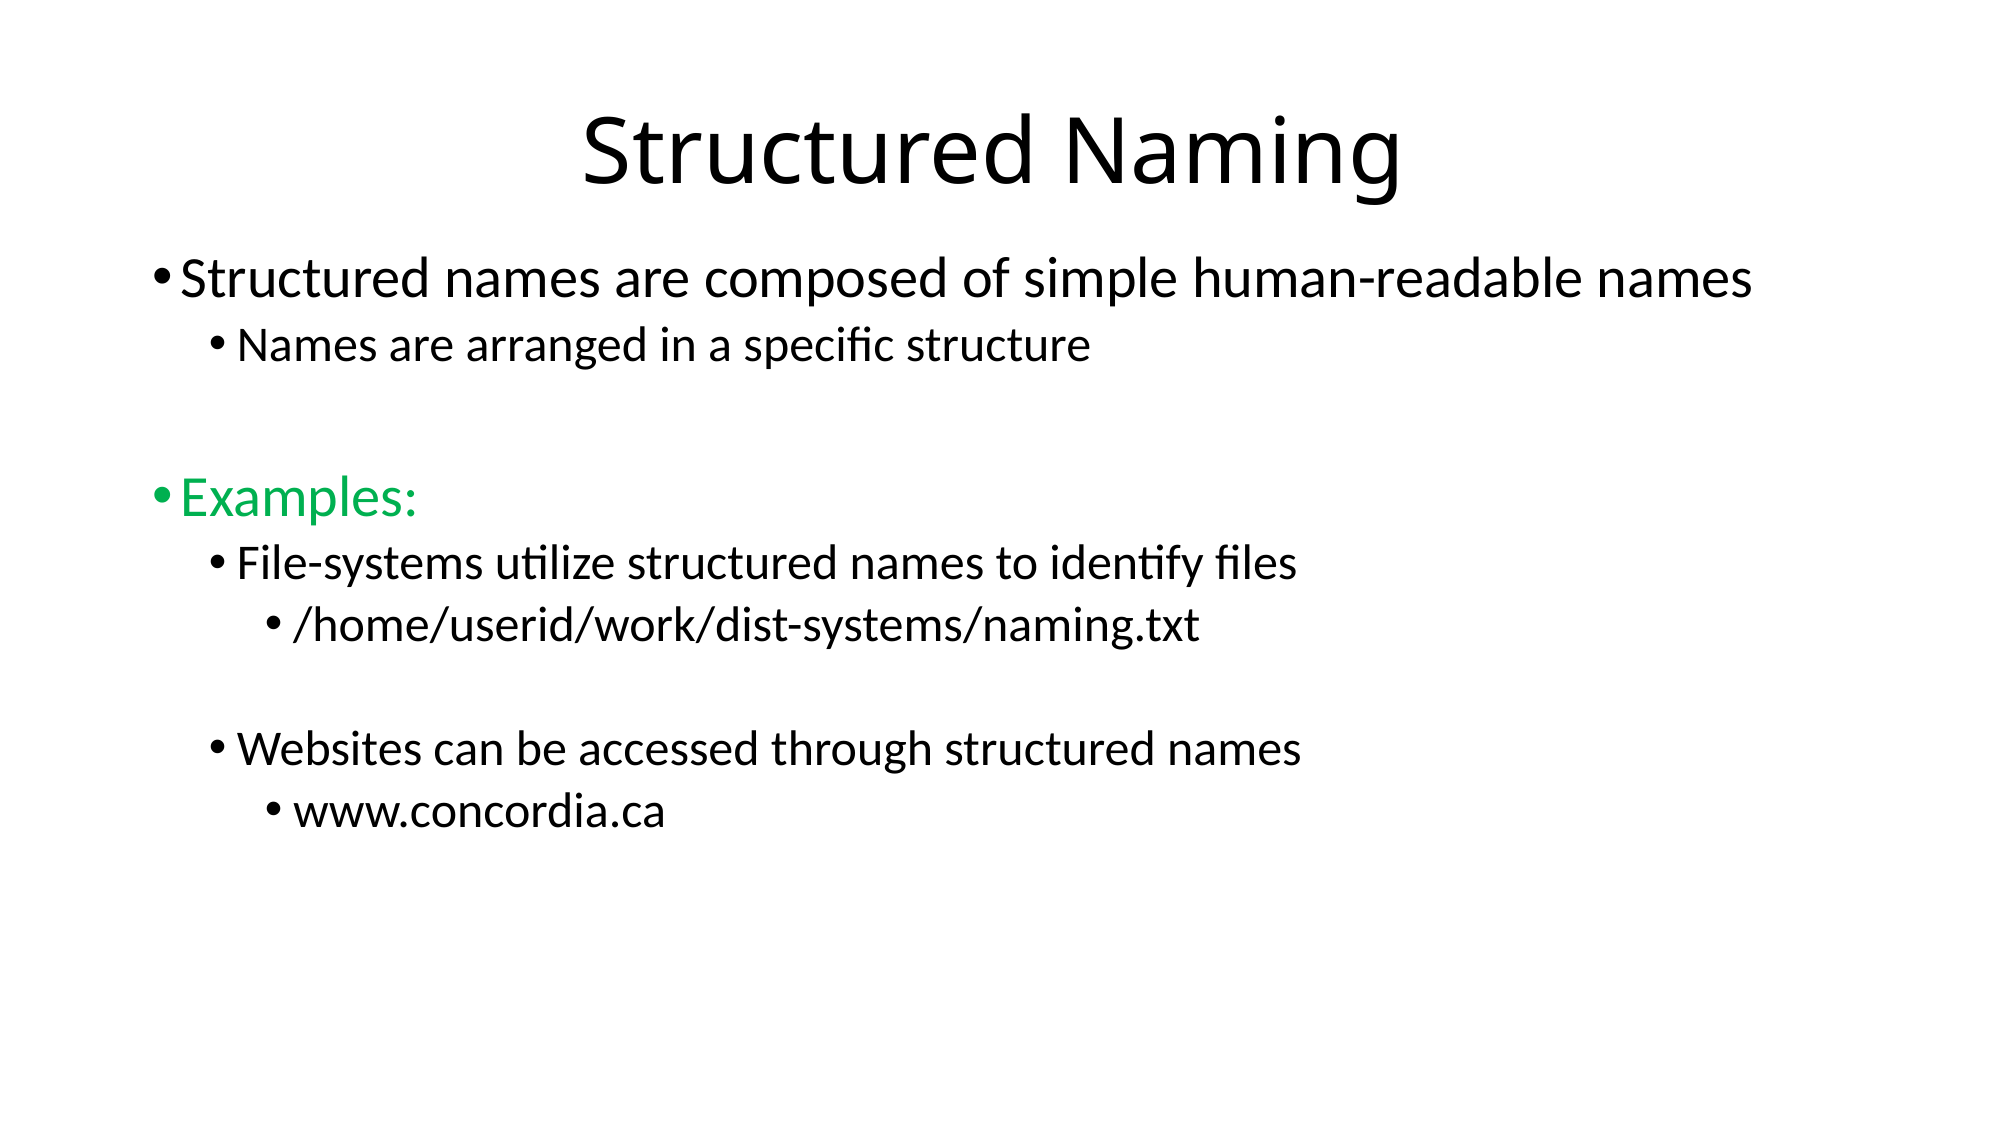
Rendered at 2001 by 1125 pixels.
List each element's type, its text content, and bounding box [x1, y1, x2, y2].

title Structured Naming [288, 45, 1700, 239]
list Structured names are composed of simple human-readable names Names are arranged in a specific structure Examples: File-systems utilize structured names to identify files /home/userid/work/dist-systems/naming.txt Websites can be accessed through structured names www.concordia.ca [137, 239, 1913, 954]
